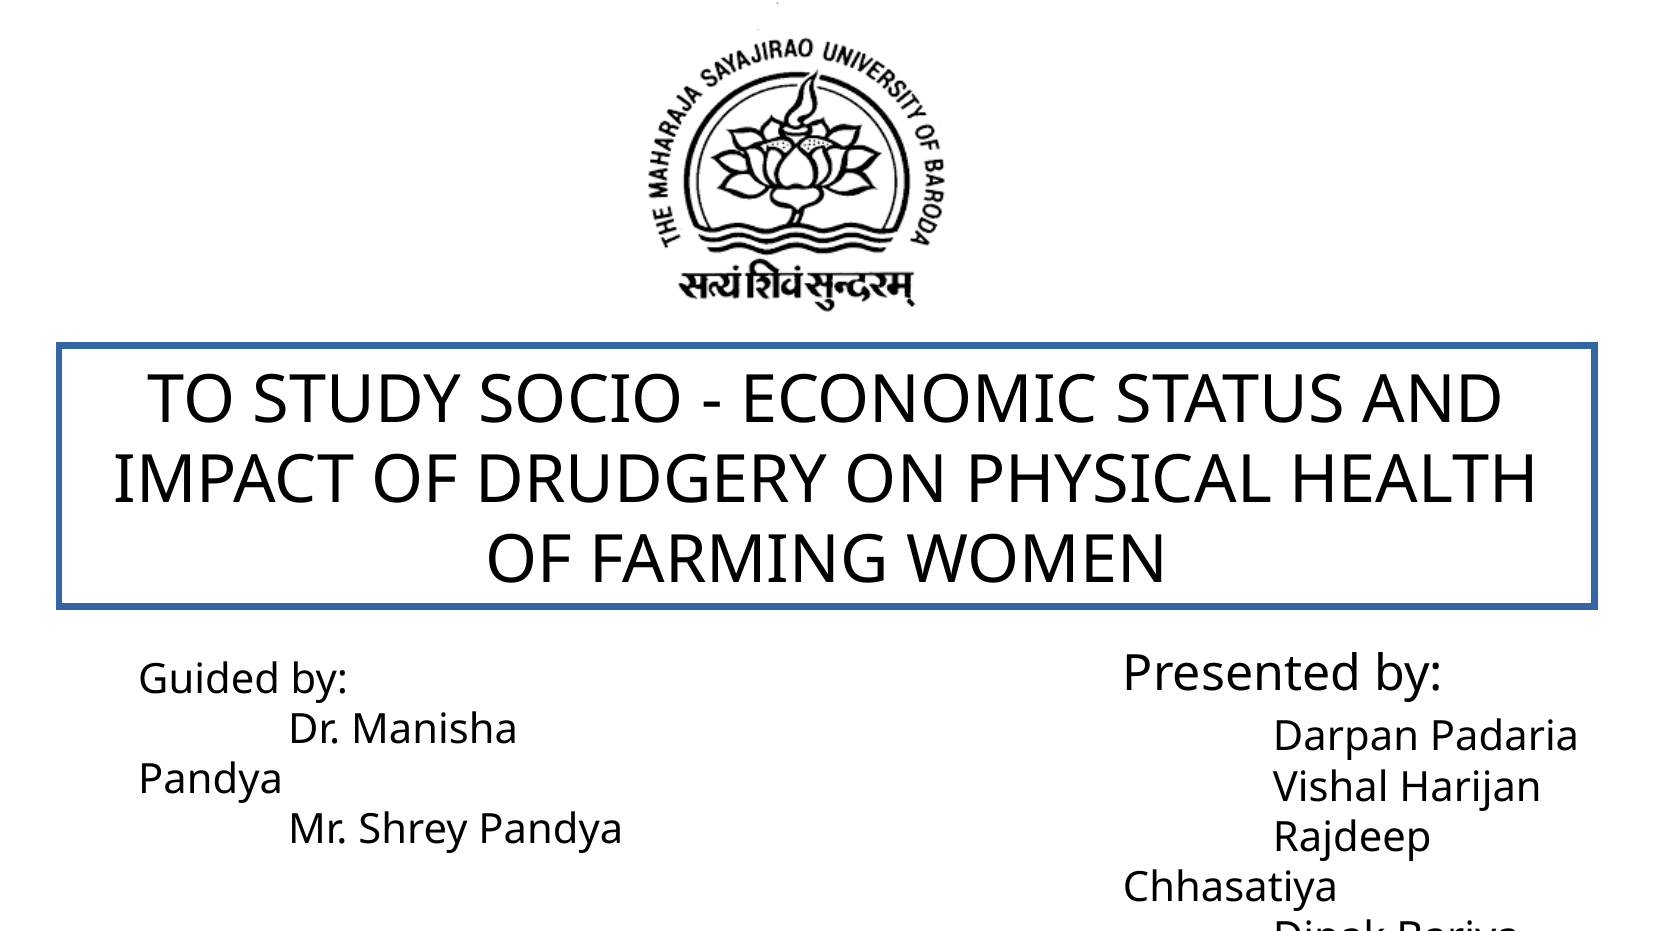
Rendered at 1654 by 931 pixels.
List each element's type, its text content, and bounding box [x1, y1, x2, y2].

picture [621, 2, 961, 315]
text_box Presented by: Darpan Padaria Vishal Harijan Rajdeep Chhasatiya Dipak Bariya [1107, 632, 1642, 919]
text_box Guided by: Dr. Manisha Pandya Mr. Shrey Pandya [123, 644, 657, 859]
text_box TO STUDY SOCIO - ECONOMIC STATUS AND IMPACT OF DRUDGERY ON PHYSICAL HEALTH OF FARMING WOMEN [58, 345, 1595, 607]
